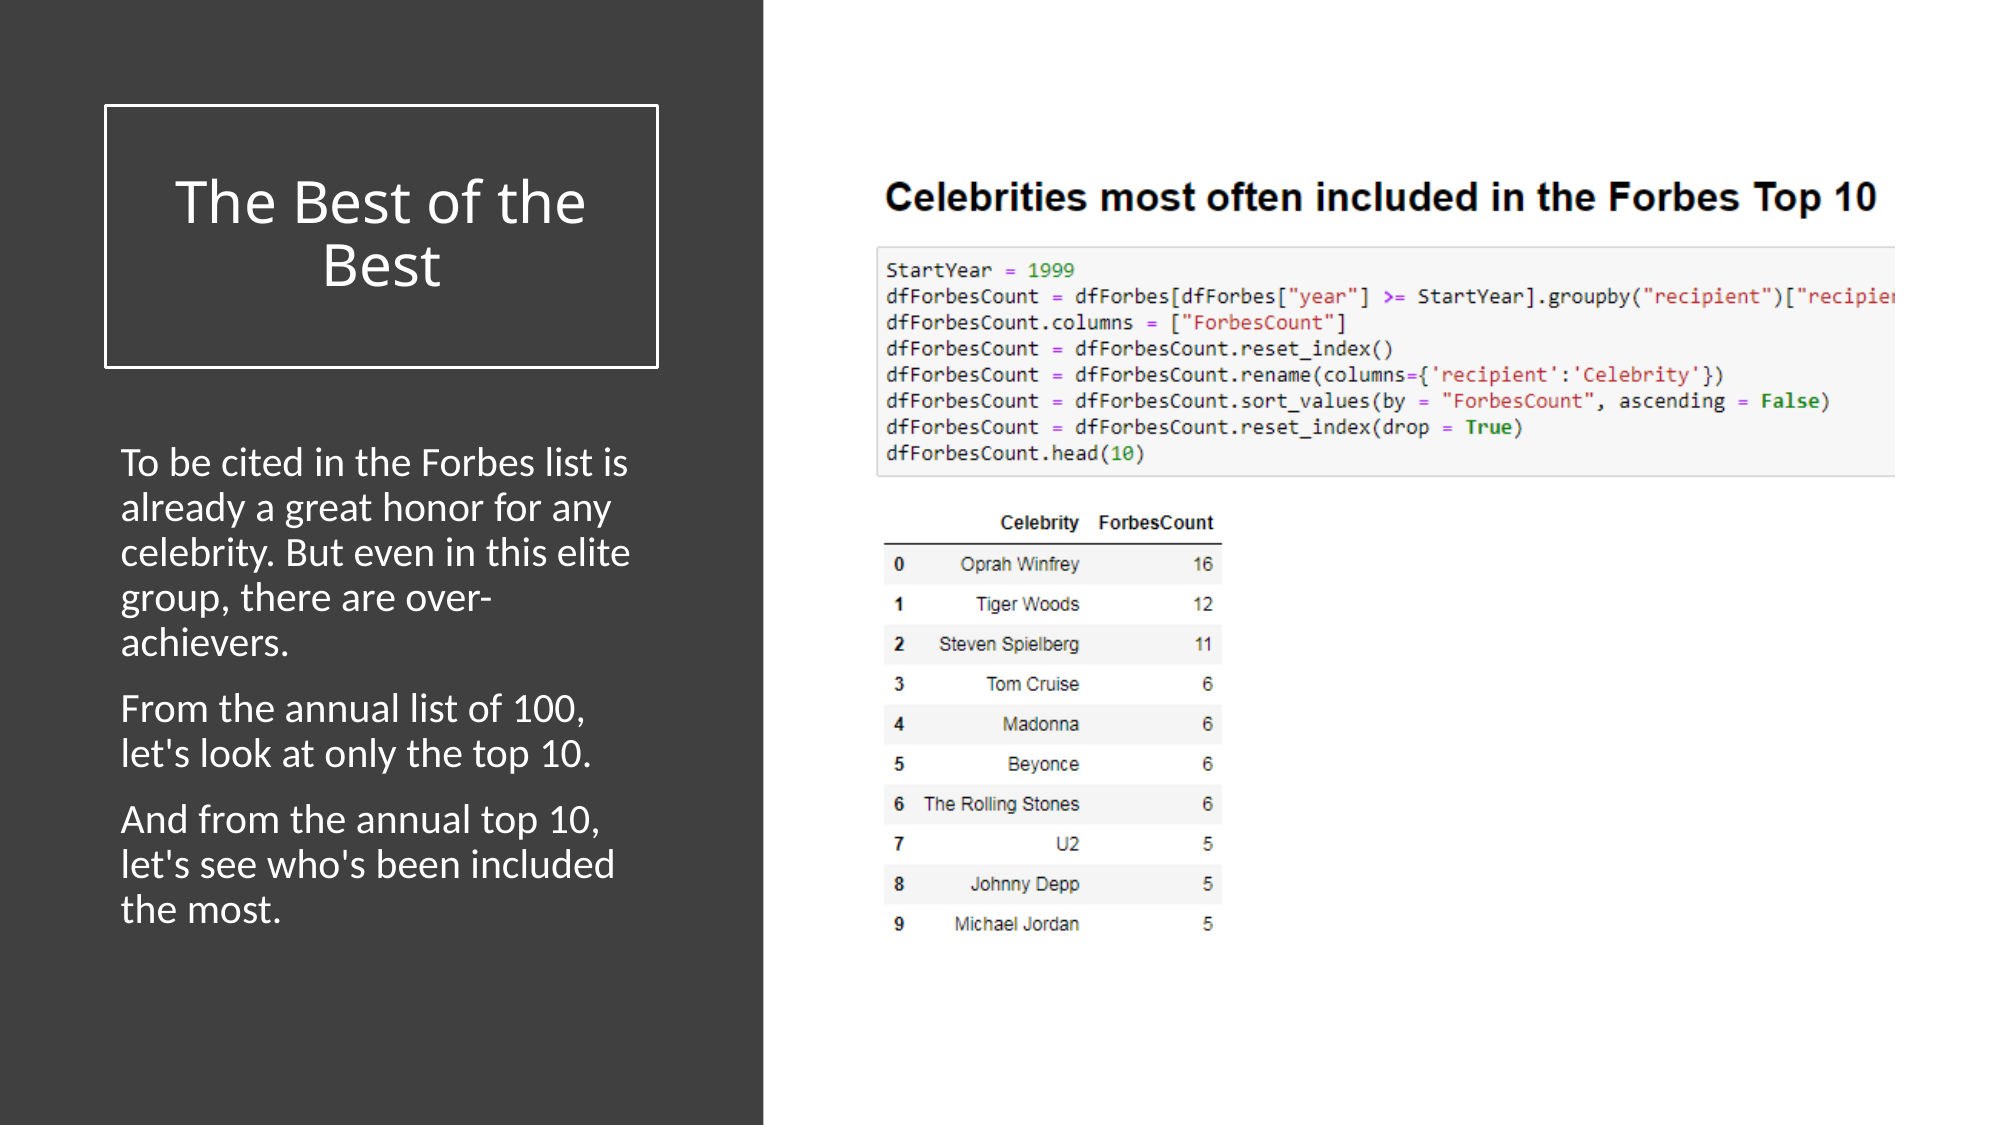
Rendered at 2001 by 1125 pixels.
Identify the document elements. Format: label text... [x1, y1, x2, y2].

list To be cited in the Forbes list is already a great honor for any celebrity. But even in this elite group, there are over-achievers. From the annual list of 100, let's look at only the top 10. And from the annual top 10, let's see who's been included the most. [105, 432, 658, 994]
text_box [0, 0, 764, 1125]
title The Best of the Best [105, 105, 658, 368]
picture [869, 162, 1895, 937]
